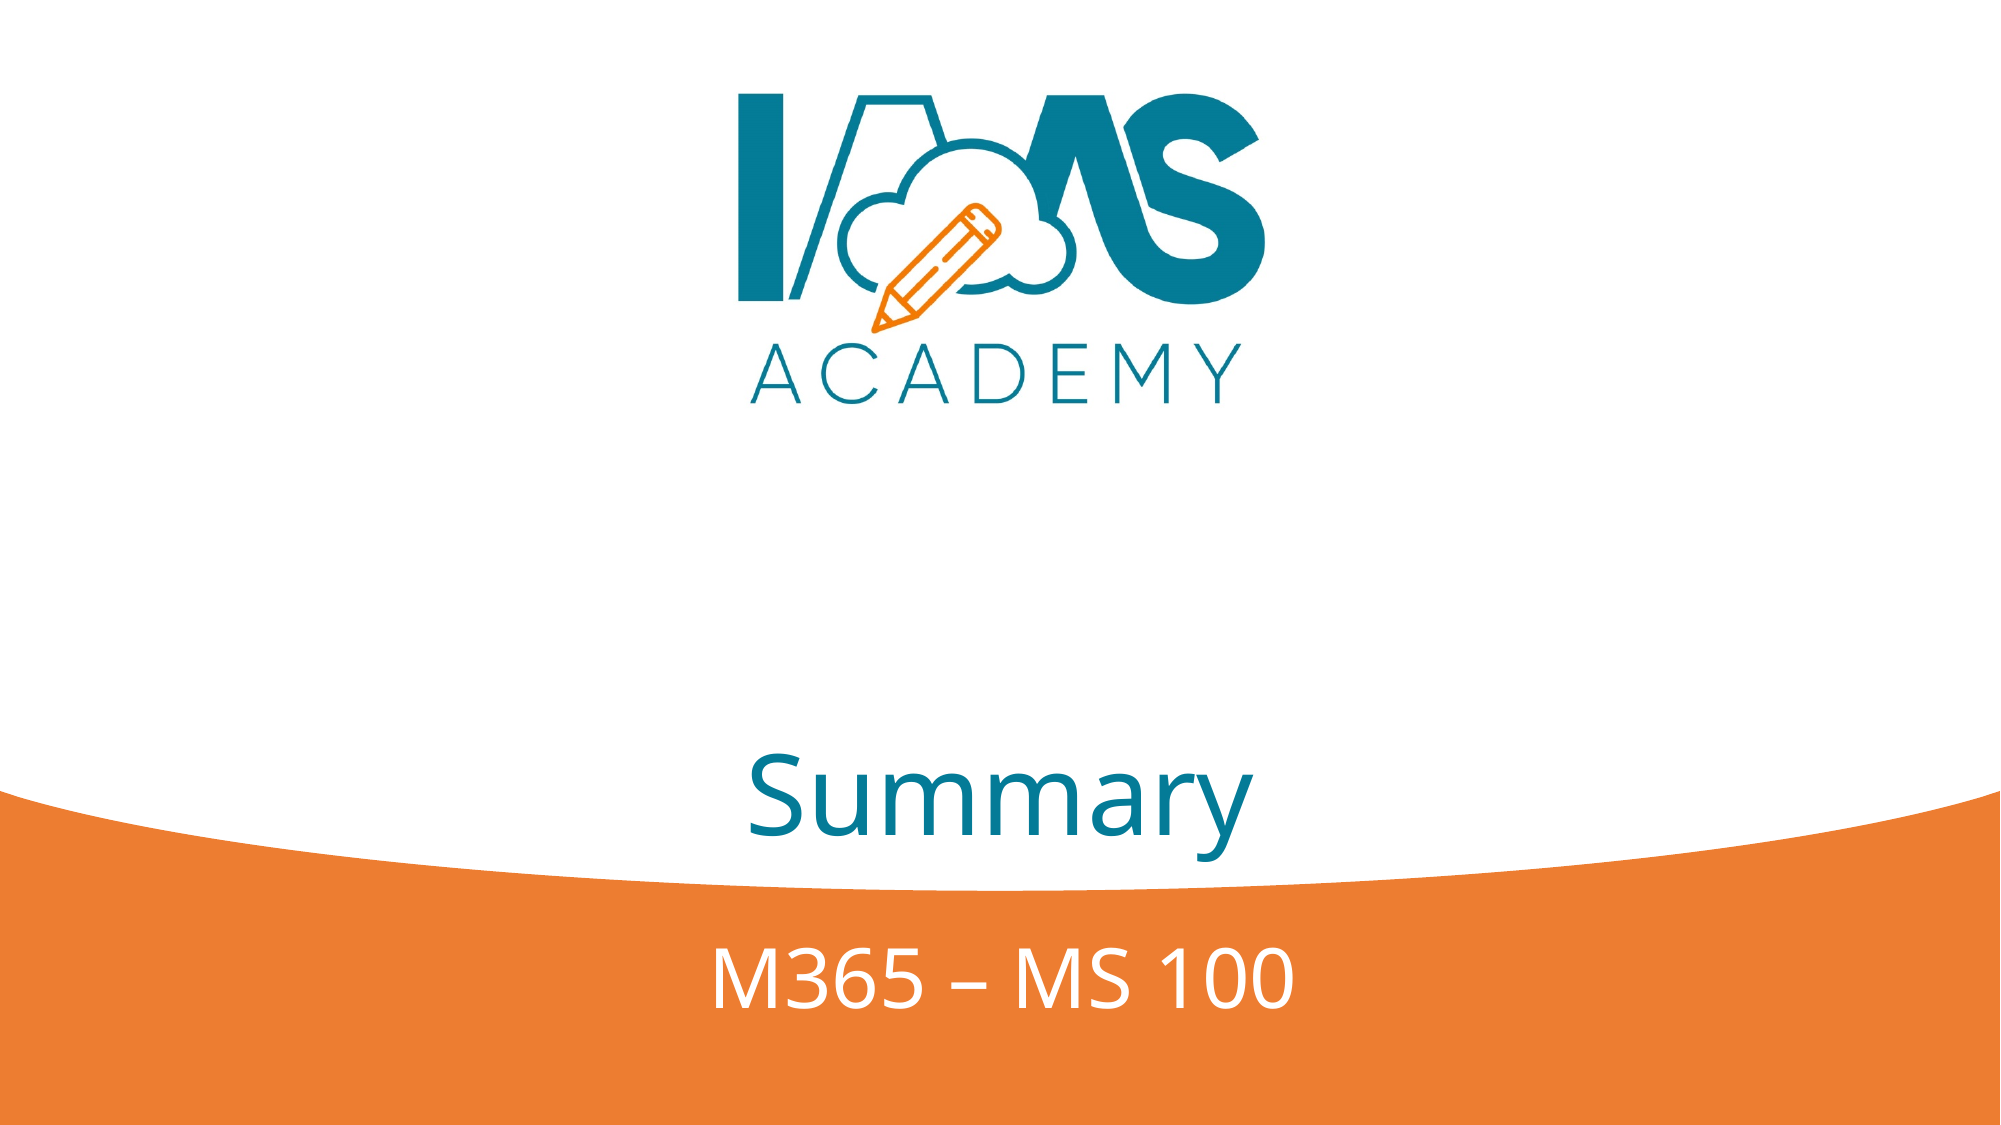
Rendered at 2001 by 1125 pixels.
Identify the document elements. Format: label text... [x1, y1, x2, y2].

picture [918, 351, 929, 365]
picture [714, 0, 1287, 365]
picture [1156, 352, 1164, 365]
title Summary [249, 365, 1750, 871]
subtitle M365 – MS 100 [194, 919, 1813, 1044]
